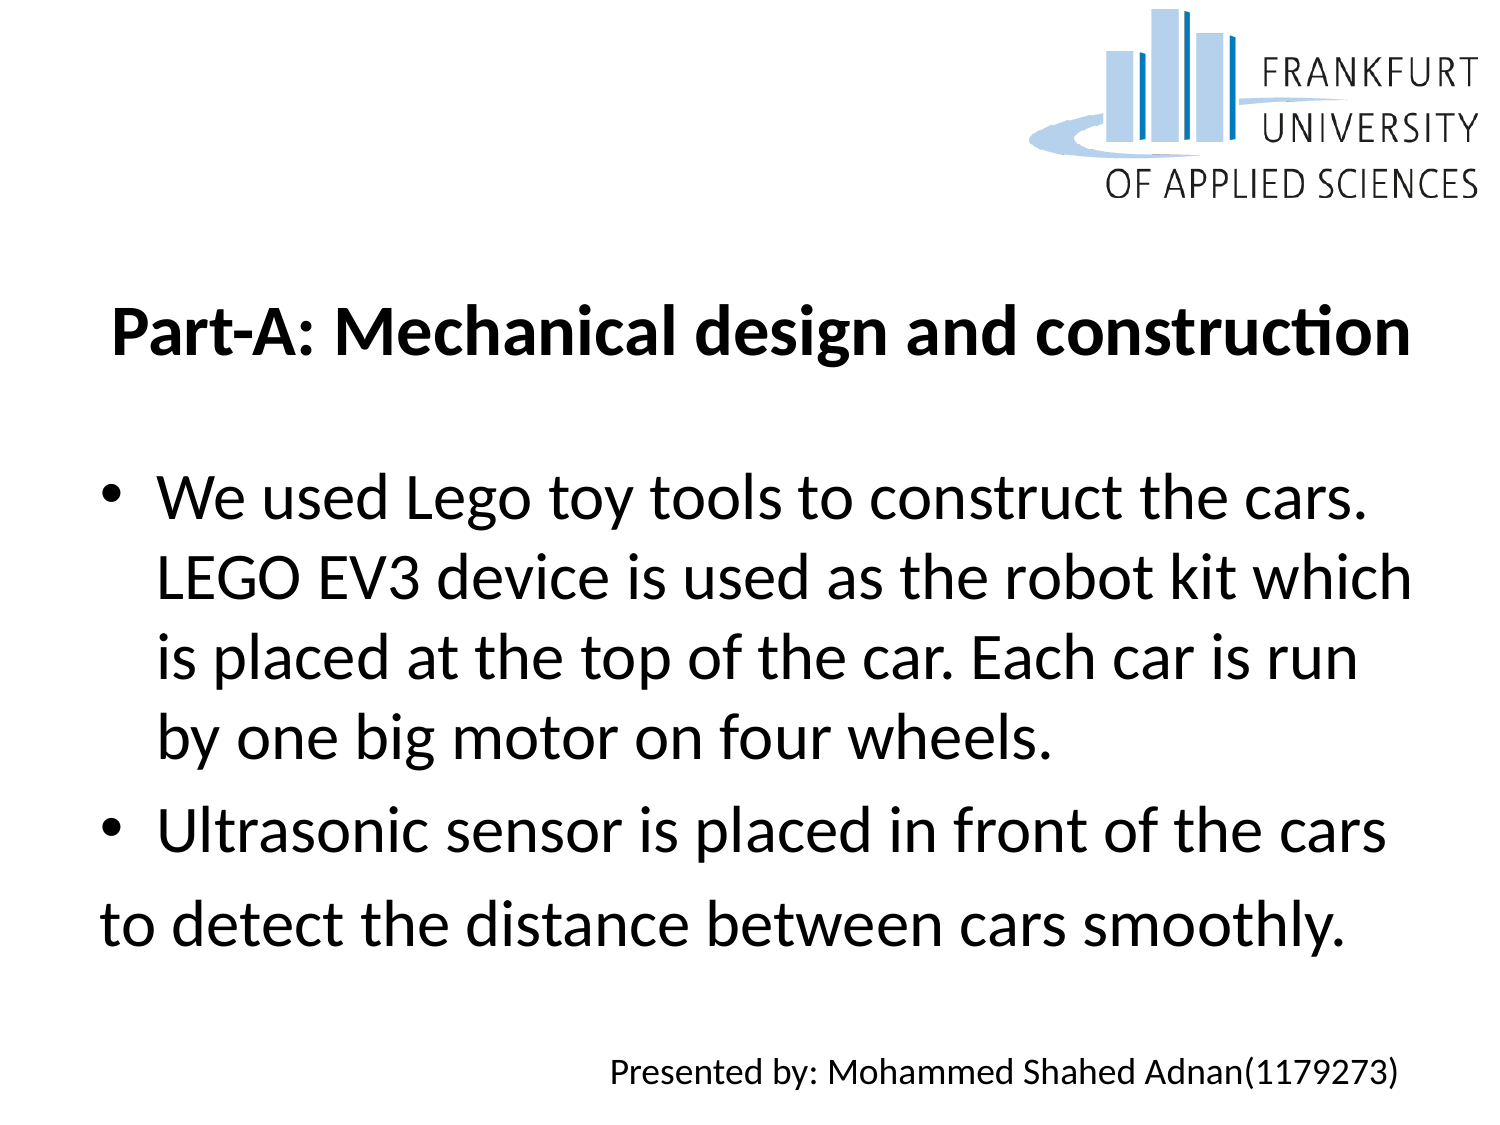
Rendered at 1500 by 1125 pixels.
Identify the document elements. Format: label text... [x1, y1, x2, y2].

picture [1029, 9, 1478, 198]
title Part-A: Mechanical design and construction [87, 232, 1438, 420]
list We used Lego toy tools to construct the cars. LEGO EV3 device is used as the robot kit which is placed at the top of the car. Each car is run by one big motor on four wheels. Ultrasonic sensor is placed in front of the cars to detect the distance between cars smoothly. [84, 444, 1435, 995]
text_box Presented by: Mohammed Shahed Adnan(1179273) [425, 1039, 1425, 1100]
